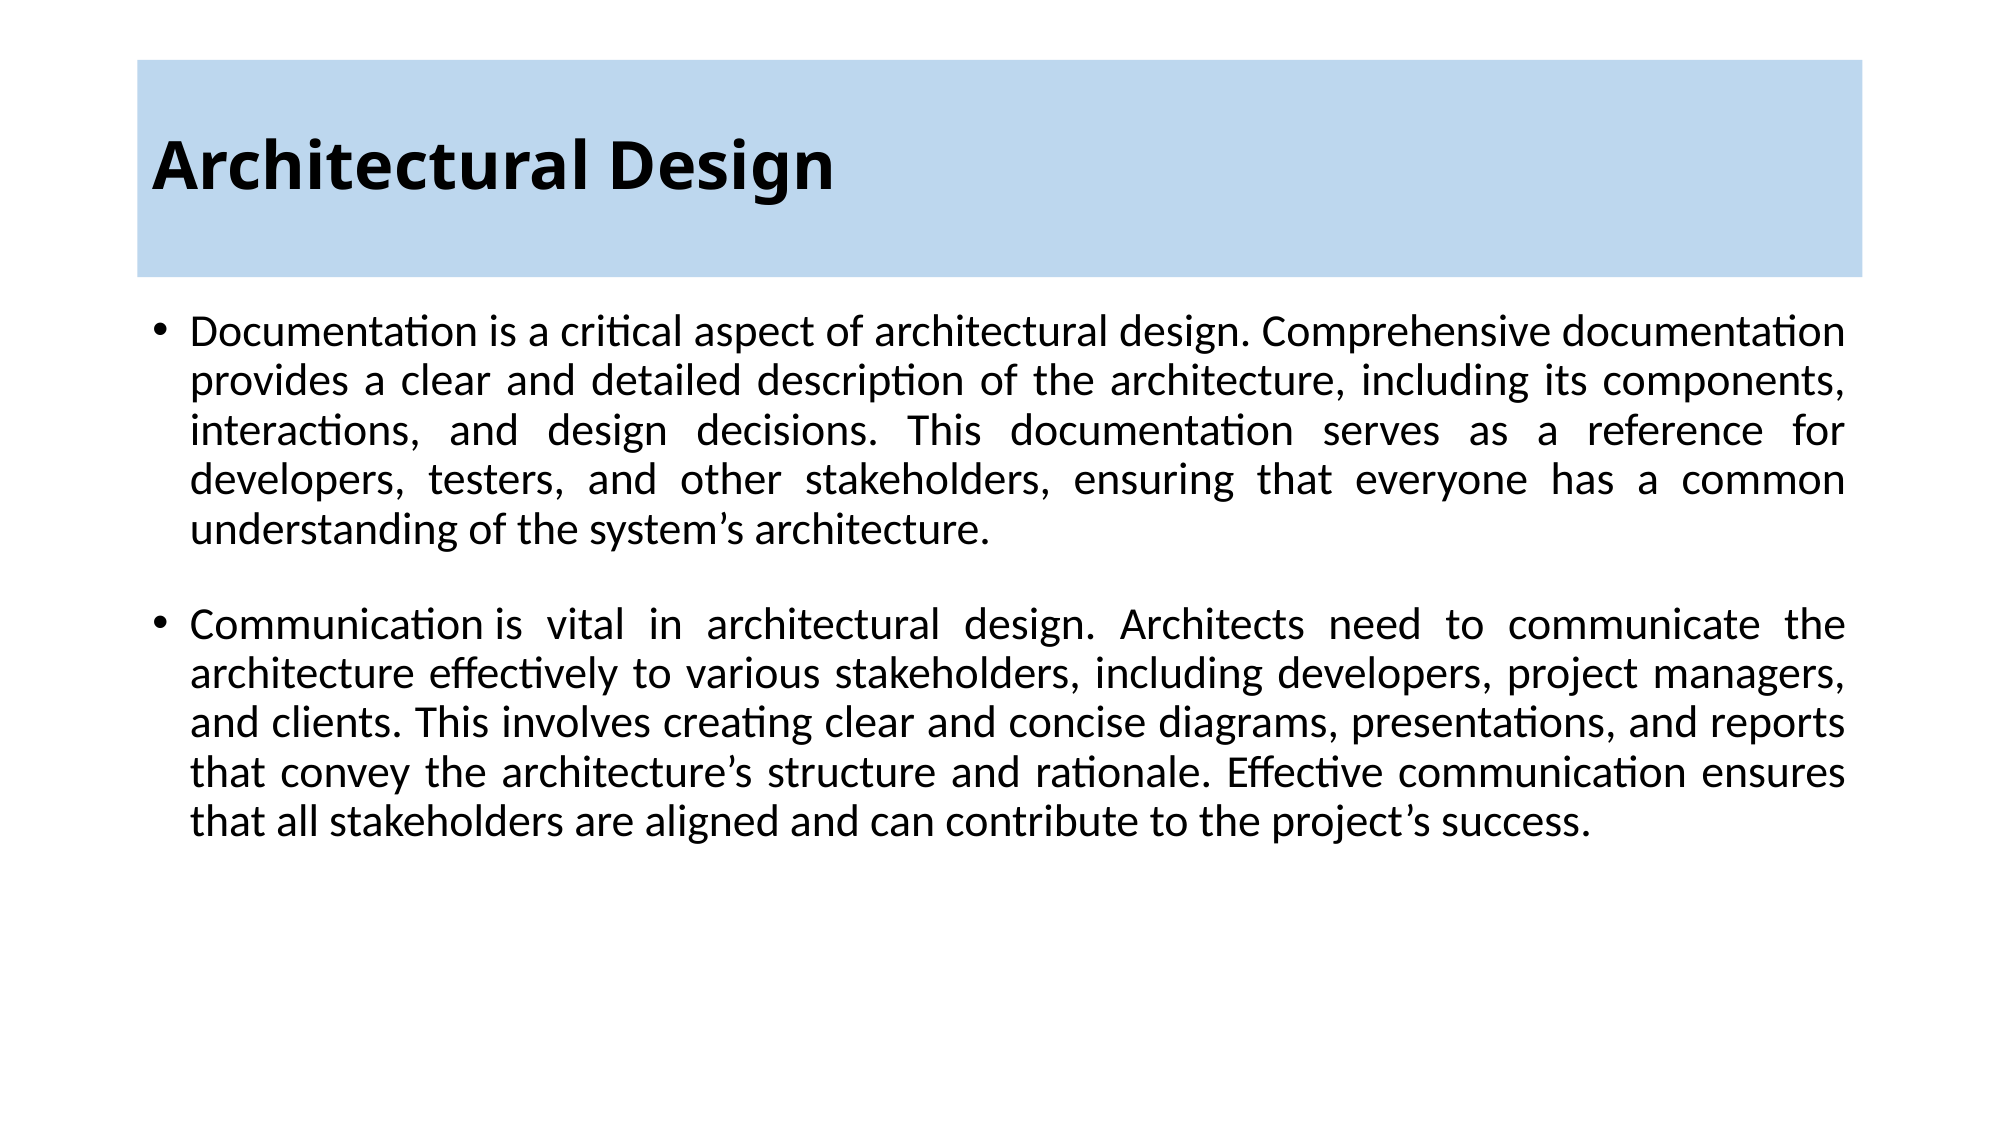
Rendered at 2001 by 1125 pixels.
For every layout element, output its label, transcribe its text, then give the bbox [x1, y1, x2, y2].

list Documentation is a critical aspect of architectural design. Comprehensive documentation provides a clear and detailed description of the architecture, including its components, interactions, and design decisions. This documentation serves as a reference for developers, testers, and other stakeholders, ensuring that everyone has a common understanding of the system’s architecture. Communication is vital in architectural design. Architects need to communicate the architecture effectively to various stakeholders, including developers, project managers, and clients. This involves creating clear and concise diagrams, presentations, and reports that convey the architecture’s structure and rationale. Effective communication ensures that all stakeholders are aligned and can contribute to the project’s success. [137, 299, 1863, 1014]
title Architectural Design [137, 59, 1863, 278]
